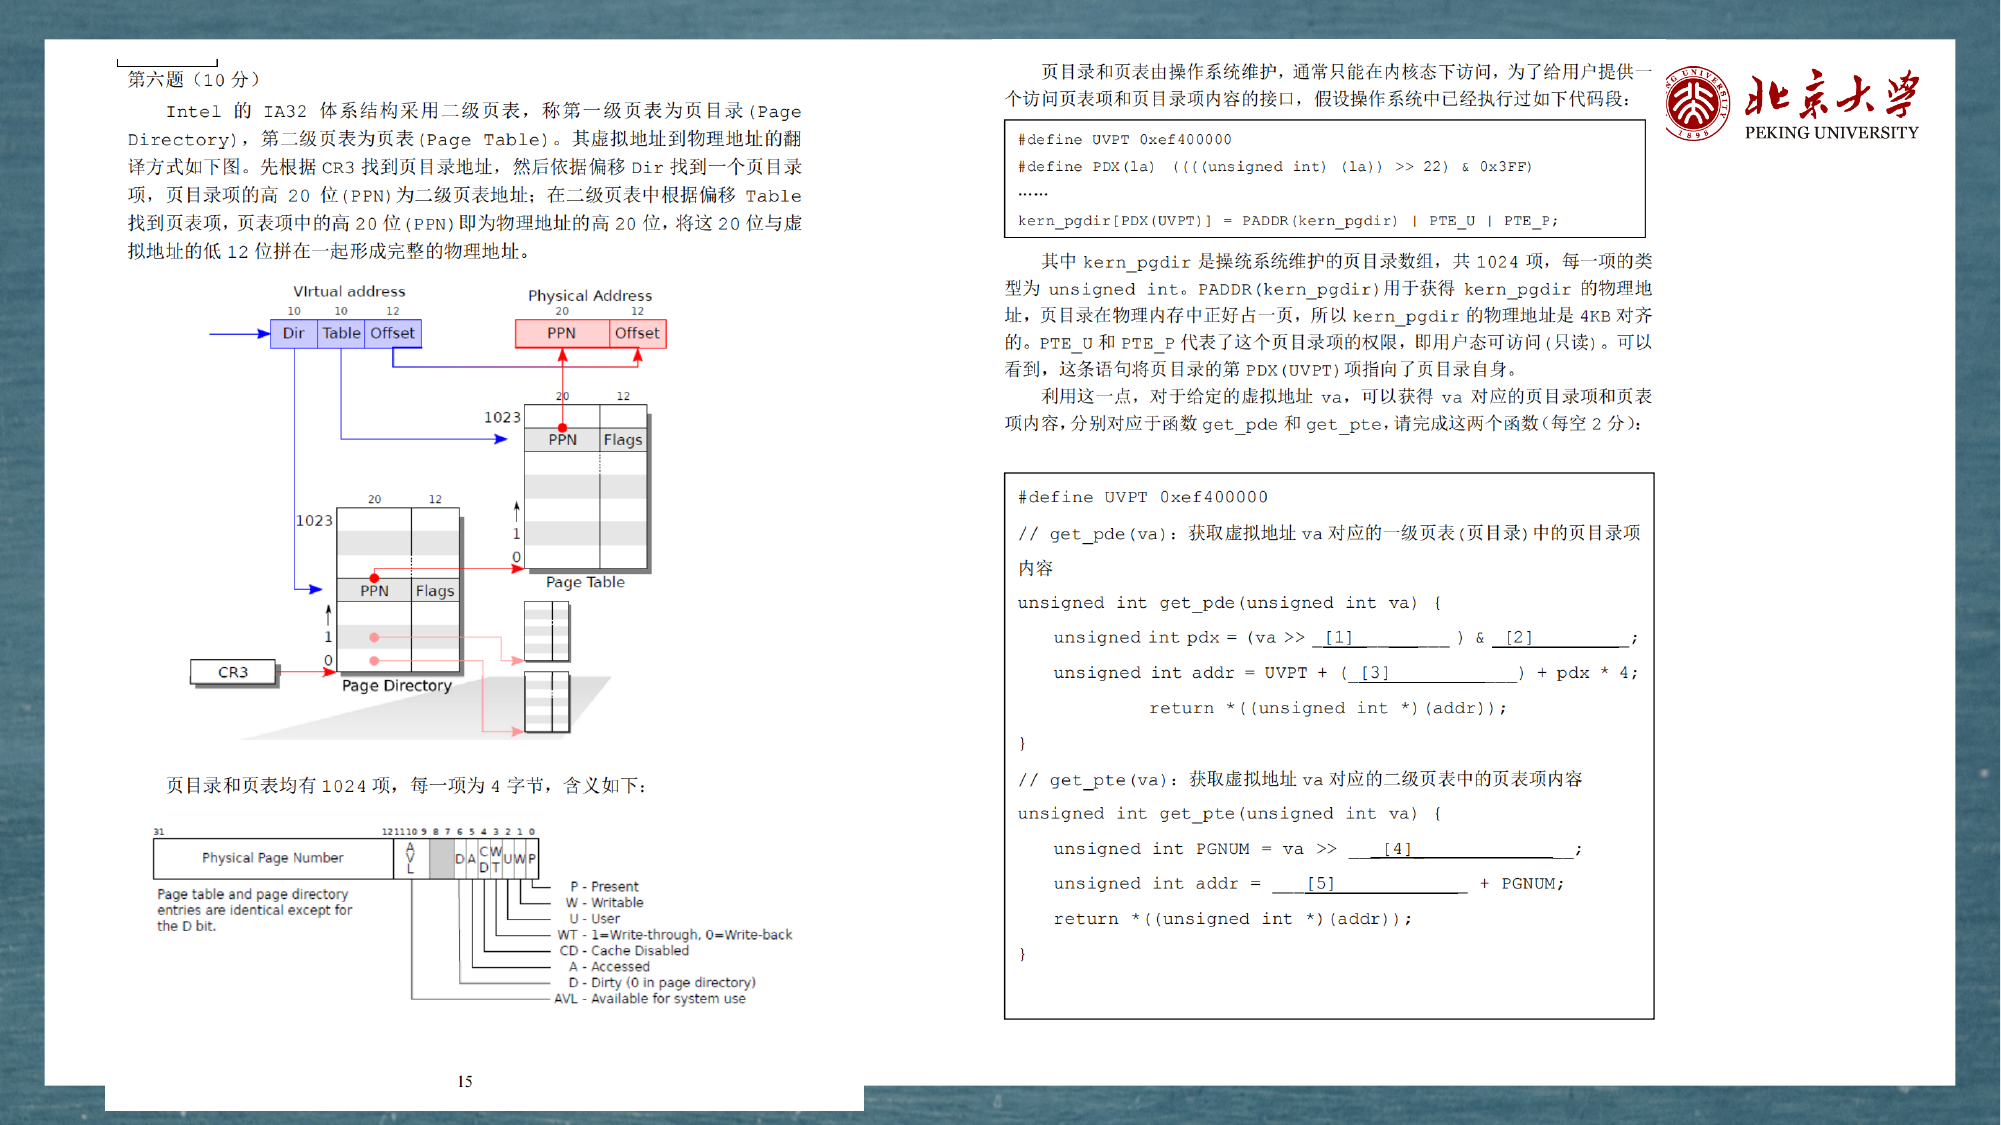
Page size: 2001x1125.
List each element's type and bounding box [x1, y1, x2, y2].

text_box [44, 38, 1956, 1087]
picture [0, 0, 2001, 1125]
